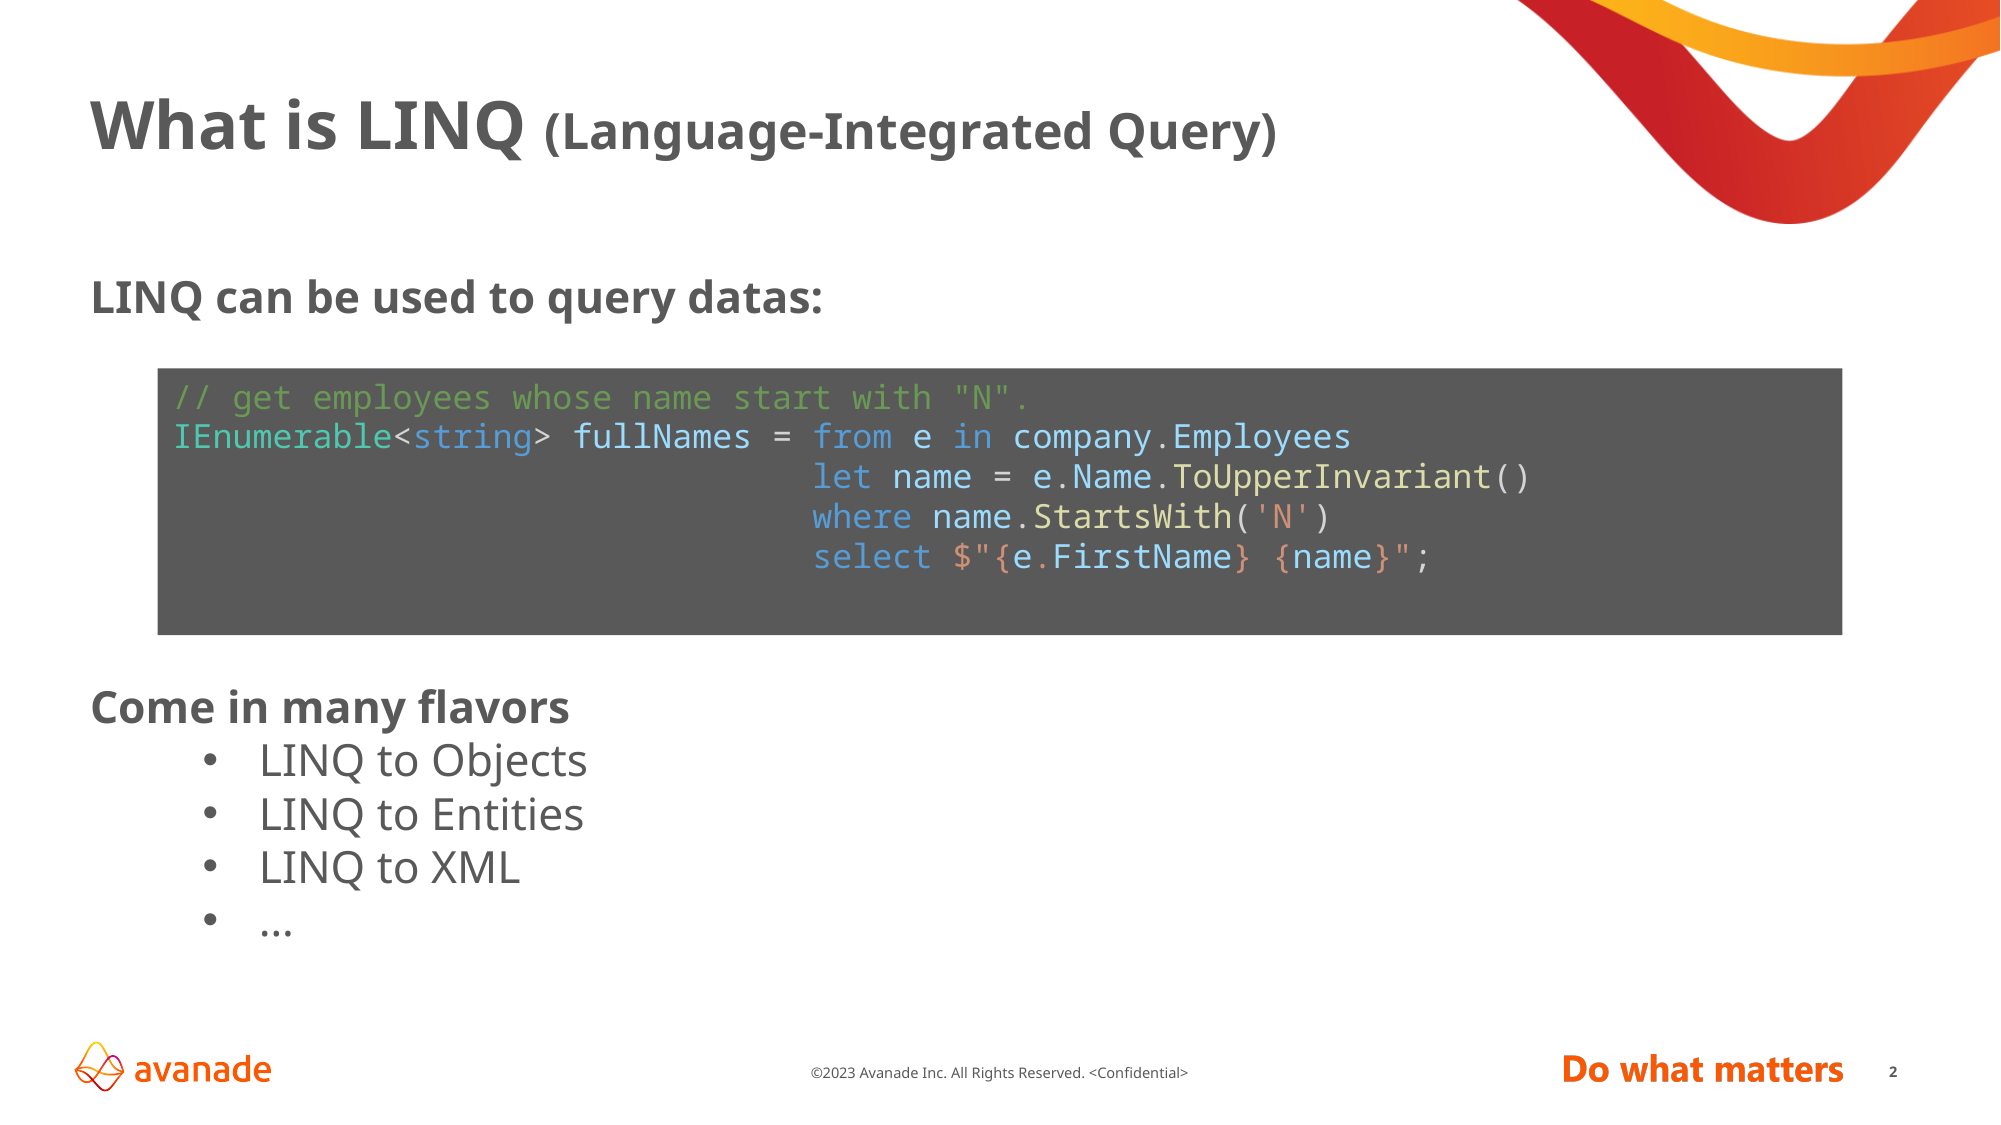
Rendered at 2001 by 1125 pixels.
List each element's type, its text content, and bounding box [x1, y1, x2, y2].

picture [1483, 0, 2000, 224]
text_box // get employees whose name start with "N". IEnumerable<string> fullNames = from e in company.Employees let name = e.Name.ToUpperInvariant() where name.StartsWith('N') select $"{e.FirstName} {name}"; [157, 368, 1843, 636]
picture [54, 1021, 300, 1112]
picture [1564, 1054, 1843, 1082]
title What is LINQ (Language-Integrated Query) [75, 75, 1913, 175]
slide_number 2 [1850, 1043, 1913, 1103]
list LINQ can be used to query datas: Come in many flavors LINQ to Objects LINQ to Entities LINQ to XML … [75, 261, 1913, 951]
